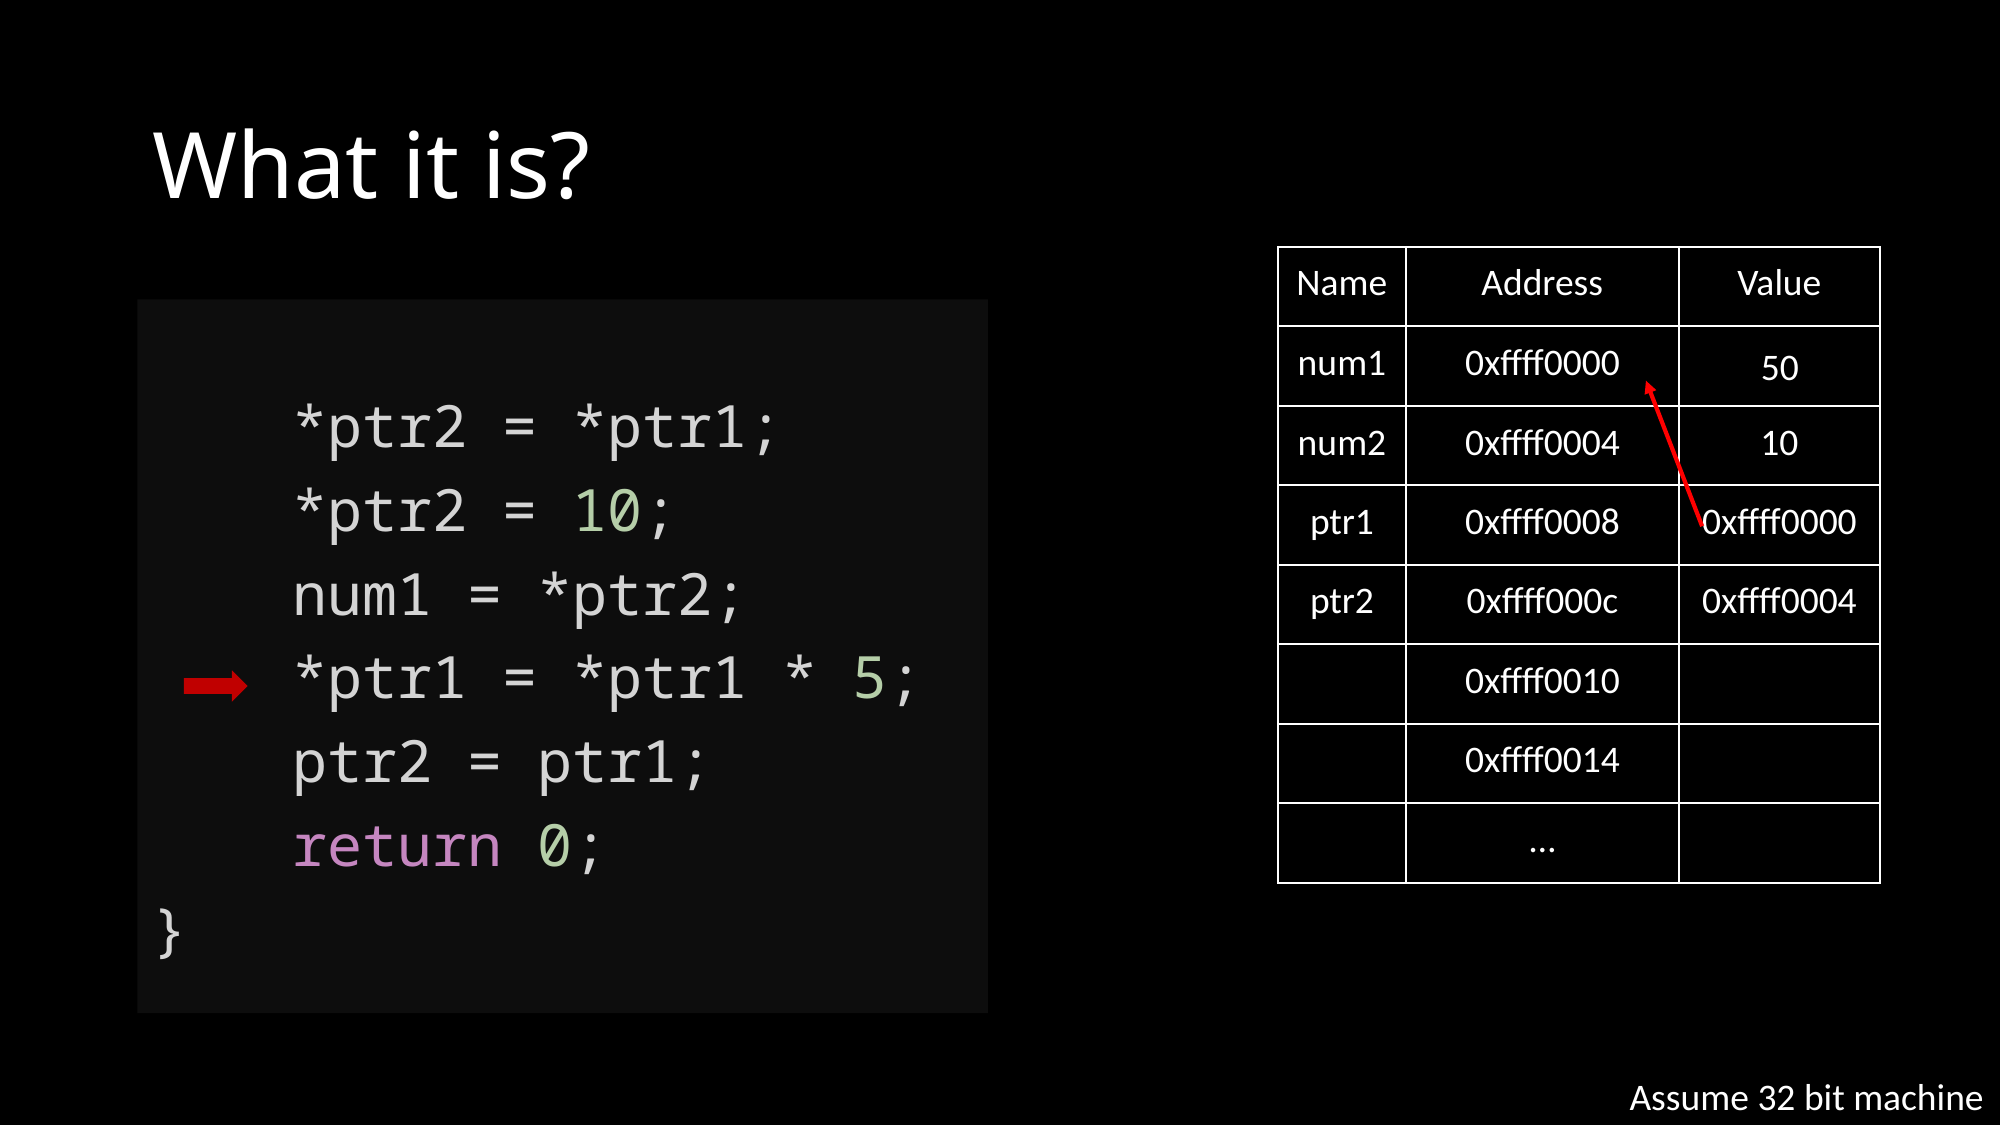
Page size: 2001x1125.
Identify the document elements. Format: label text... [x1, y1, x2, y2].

title What it is? [137, 59, 1863, 278]
table_cell 0xffff000c [1407, 566, 1678, 643]
table_cell [1279, 725, 1405, 802]
table_cell [1680, 804, 1879, 882]
table_cell num1 [1279, 327, 1405, 405]
text_box 50 [1702, 335, 1858, 396]
table_header Value [1680, 248, 1879, 325]
text_box [182, 667, 250, 705]
table_header Address [1407, 248, 1678, 325]
table_cell 0xffff0010 [1407, 645, 1678, 723]
table_cell 0xffff0014 [1407, 725, 1678, 802]
table_cell 0xffff0008 [1407, 486, 1678, 564]
table_cell [1680, 645, 1879, 723]
table_cell 0xffff0004 [1680, 566, 1879, 643]
table_header Name [1279, 248, 1405, 325]
table_cell ptr2 [1279, 566, 1405, 643]
table_cell ptr1 [1279, 486, 1405, 564]
table_cell [1279, 804, 1405, 882]
text_box Assume 32 bit machine [1614, 1065, 2000, 1125]
table_cell 0xffff0000 [1407, 327, 1678, 405]
text_box *ptr2 = *ptr1; *ptr2 = 10; num1 = *ptr2; *ptr1 = *ptr1 * 5; ptr2 = ptr1; return 0; } [137, 299, 988, 1014]
table_cell 0xffff0004 [1407, 407, 1645, 484]
table_cell 10 [1680, 327, 1879, 405]
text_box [1645, 380, 1703, 527]
table_cell num2 [1279, 407, 1405, 484]
table_cell 0xffff0000 [1680, 486, 1879, 564]
table_cell … [1407, 804, 1678, 882]
table_cell 10 [1703, 407, 1879, 484]
table_cell [1279, 645, 1405, 723]
table_cell [1680, 725, 1879, 802]
